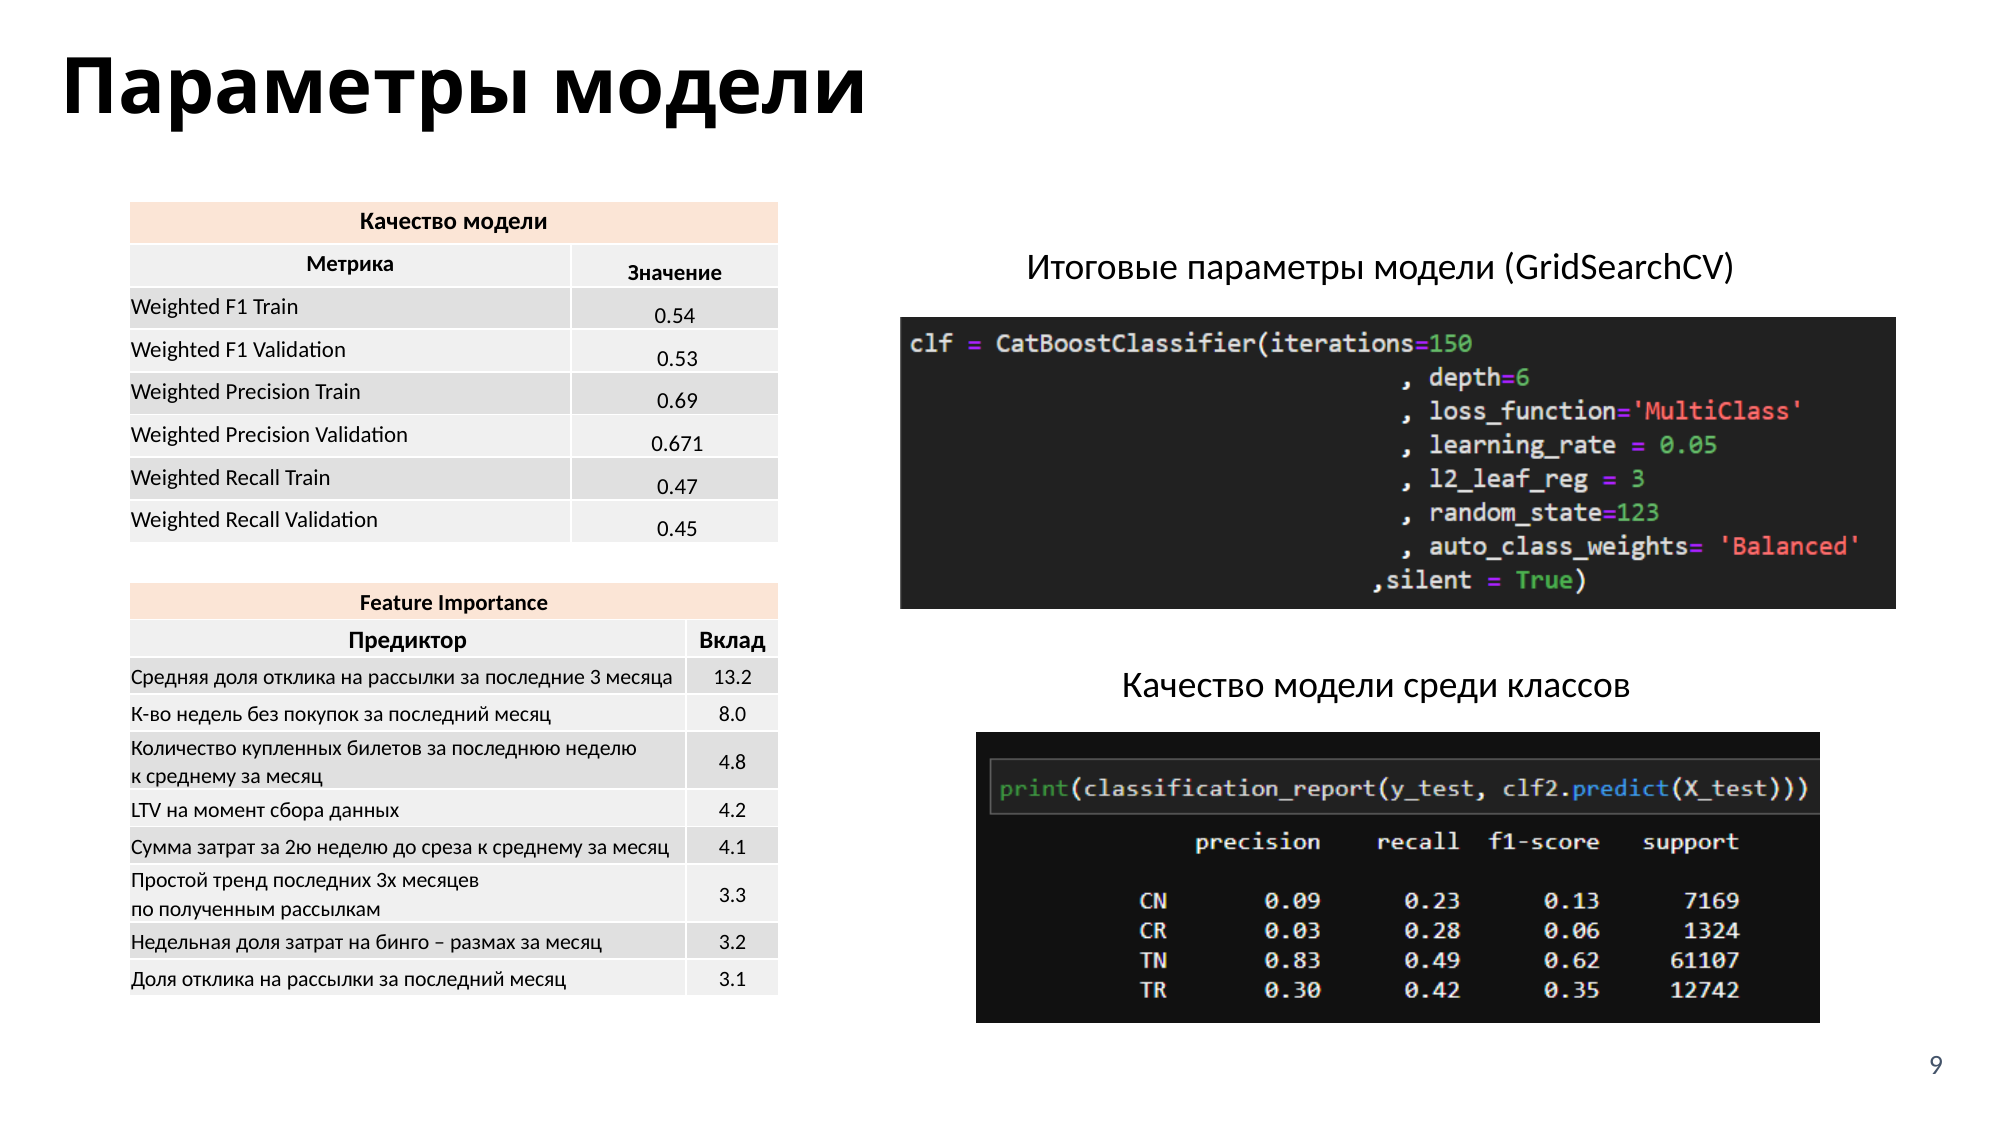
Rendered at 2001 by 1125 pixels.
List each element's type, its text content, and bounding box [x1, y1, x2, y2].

table_header Feature Importance [130, 583, 778, 619]
table_cell Предиктор [130, 620, 685, 656]
table_cell 0.45 [572, 501, 778, 542]
table_header Качество модели [130, 202, 778, 243]
table_cell Доля отклика на рассылки за последний месяц [130, 960, 685, 995]
table_cell 3.1 [687, 960, 778, 995]
table_cell Метрика [130, 245, 570, 286]
text_box Параметры модели [60, 53, 1624, 182]
table_cell 3.3 [687, 865, 778, 921]
table_cell 4.1 [687, 827, 778, 863]
table_cell Weighted F1 Train [130, 288, 570, 328]
table_cell Weighted Recall Train [130, 458, 570, 499]
table_cell Простой тренд последних 3х месяцев по полученным рассылкам [130, 865, 685, 921]
table_cell Weighted Precision Validation [130, 415, 570, 456]
table_cell Количество купленных билетов за последнюю неделю к среднему за месяц [130, 732, 685, 788]
table_cell Сумма затрат за 2ю неделю до среза к среднему за месяц [130, 827, 685, 863]
table_cell 0.69 [572, 373, 778, 414]
table_cell Weighted F1 Validation [130, 330, 570, 371]
table_cell 3.2 [687, 923, 778, 958]
text_box Качество модели среди классов [983, 652, 1778, 712]
table_cell Значение [572, 245, 778, 286]
table_cell 0.671 [572, 415, 778, 456]
table_cell 13.2 [687, 658, 778, 693]
table_cell Weighted Recall Validation [130, 501, 570, 542]
table_cell Weighted Precision Train [130, 373, 570, 414]
picture [976, 732, 1820, 1023]
table_cell 0.54 [572, 288, 778, 328]
table_cell 0.47 [572, 458, 778, 499]
table_cell К-во недель без покупок за последний месяц [130, 695, 685, 730]
table_cell Средняя доля отклика на рассылки за последние 3 месяца [130, 658, 685, 693]
table_cell 4.2 [687, 790, 778, 826]
table_cell 0.53 [572, 330, 778, 371]
text_box Итоговые параметры модели (GridSearchCV) [983, 234, 1778, 295]
table_cell 4.8 [687, 732, 778, 788]
picture [900, 317, 1896, 609]
table_cell LTV на момент сбора данных [130, 790, 685, 826]
table_cell Недельная доля затрат на бинго – размах за месяц [130, 923, 685, 958]
table_cell Вклад [687, 620, 778, 656]
table_cell 8.0 [687, 695, 778, 730]
